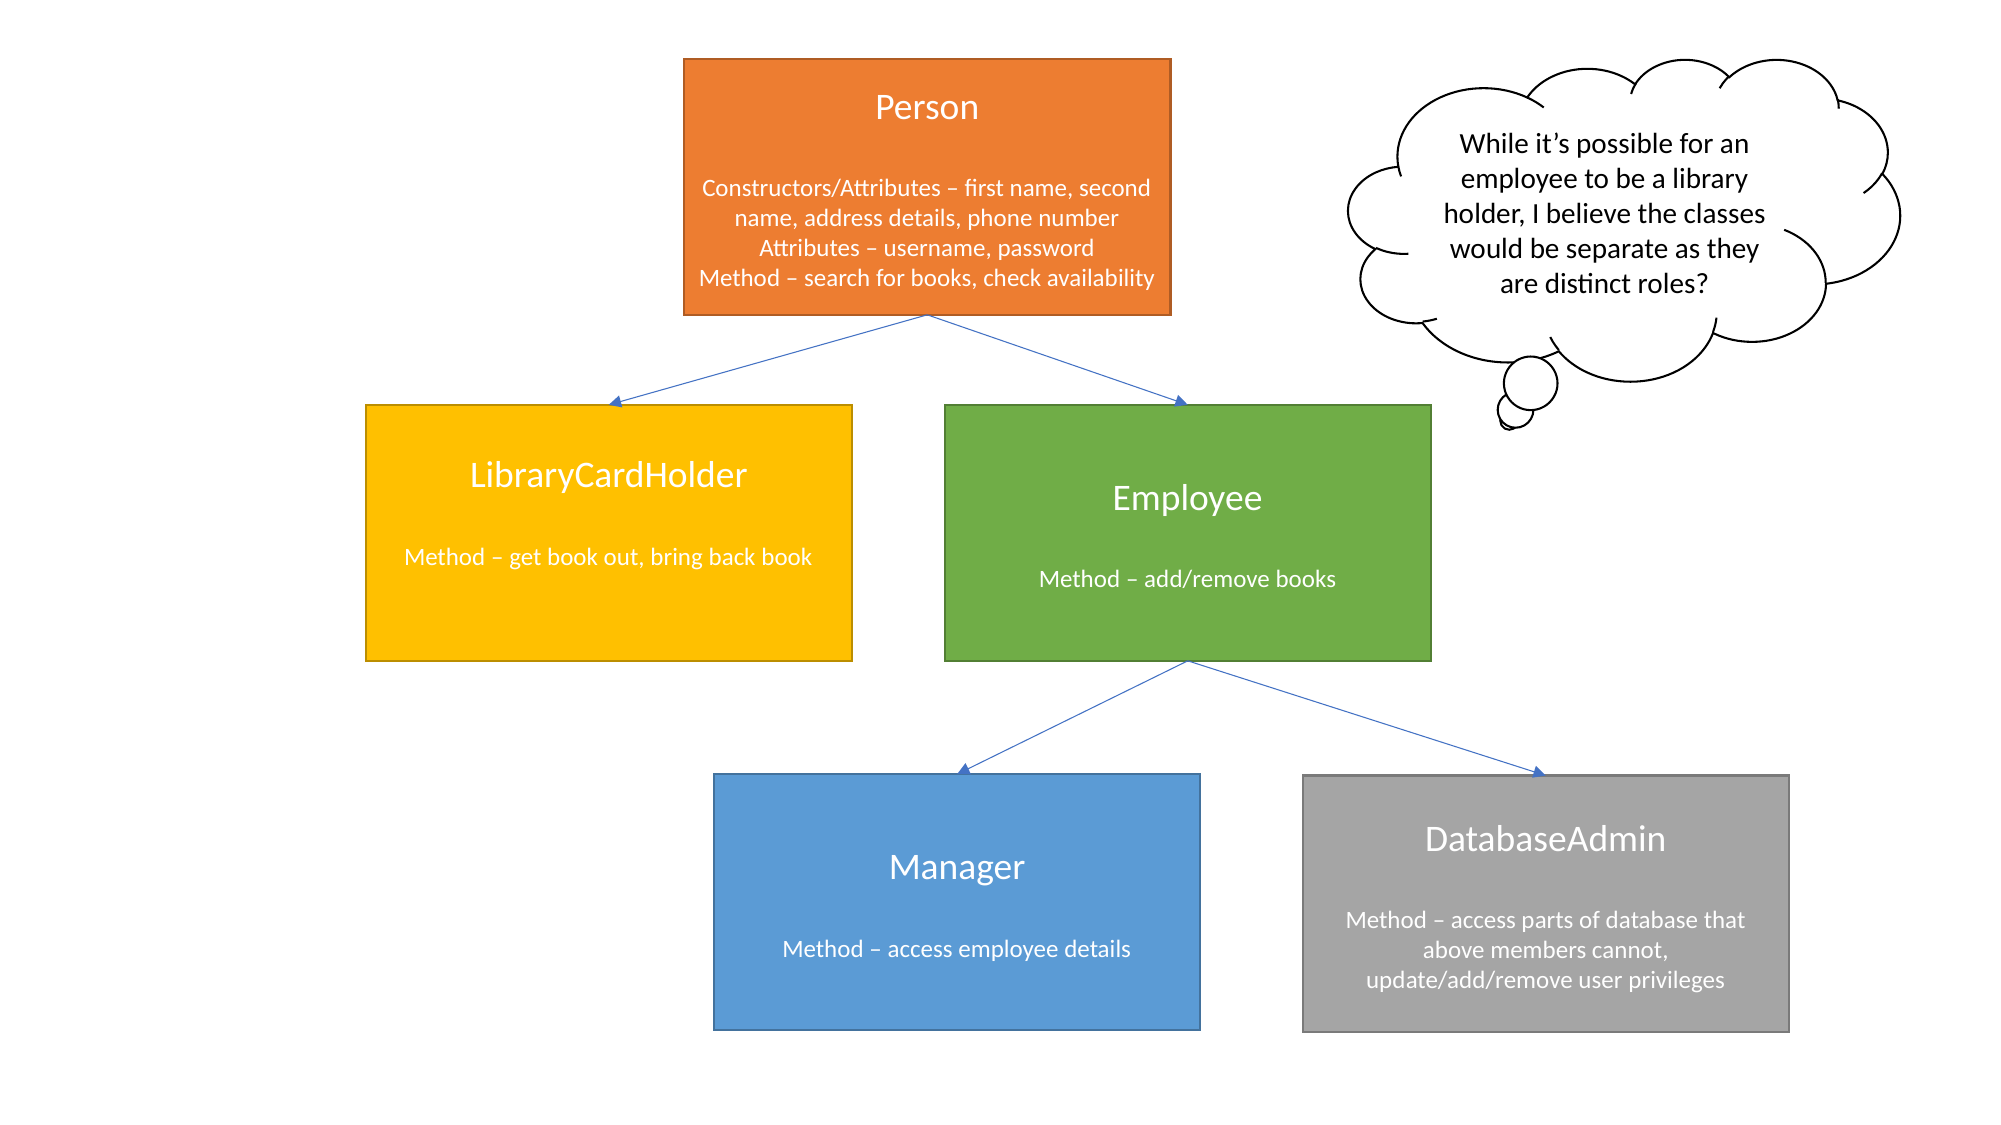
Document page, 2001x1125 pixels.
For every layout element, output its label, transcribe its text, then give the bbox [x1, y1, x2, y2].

text_box Person Constructors/Attributes – first name, second name, address details, phone number Attributes – username, password Method – search for books, check availability [683, 58, 1172, 314]
text_box DatabaseAdmin Method – access parts of database that above members cannot, update/add/remove user privileges [1302, 774, 1790, 1033]
text_box While it’s possible for an employee to be a library holder, I believe the classes would be separate as they are distinct roles? [1346, 58, 1902, 431]
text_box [1187, 660, 1546, 776]
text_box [608, 314, 927, 405]
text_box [957, 660, 1187, 775]
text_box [927, 314, 1188, 405]
text_box Employee Method – add/remove books [944, 404, 1432, 662]
text_box LibraryCardHolder Method – get book out, bring back book [365, 404, 853, 662]
text_box Manager Method – access employee details [713, 773, 1201, 1031]
